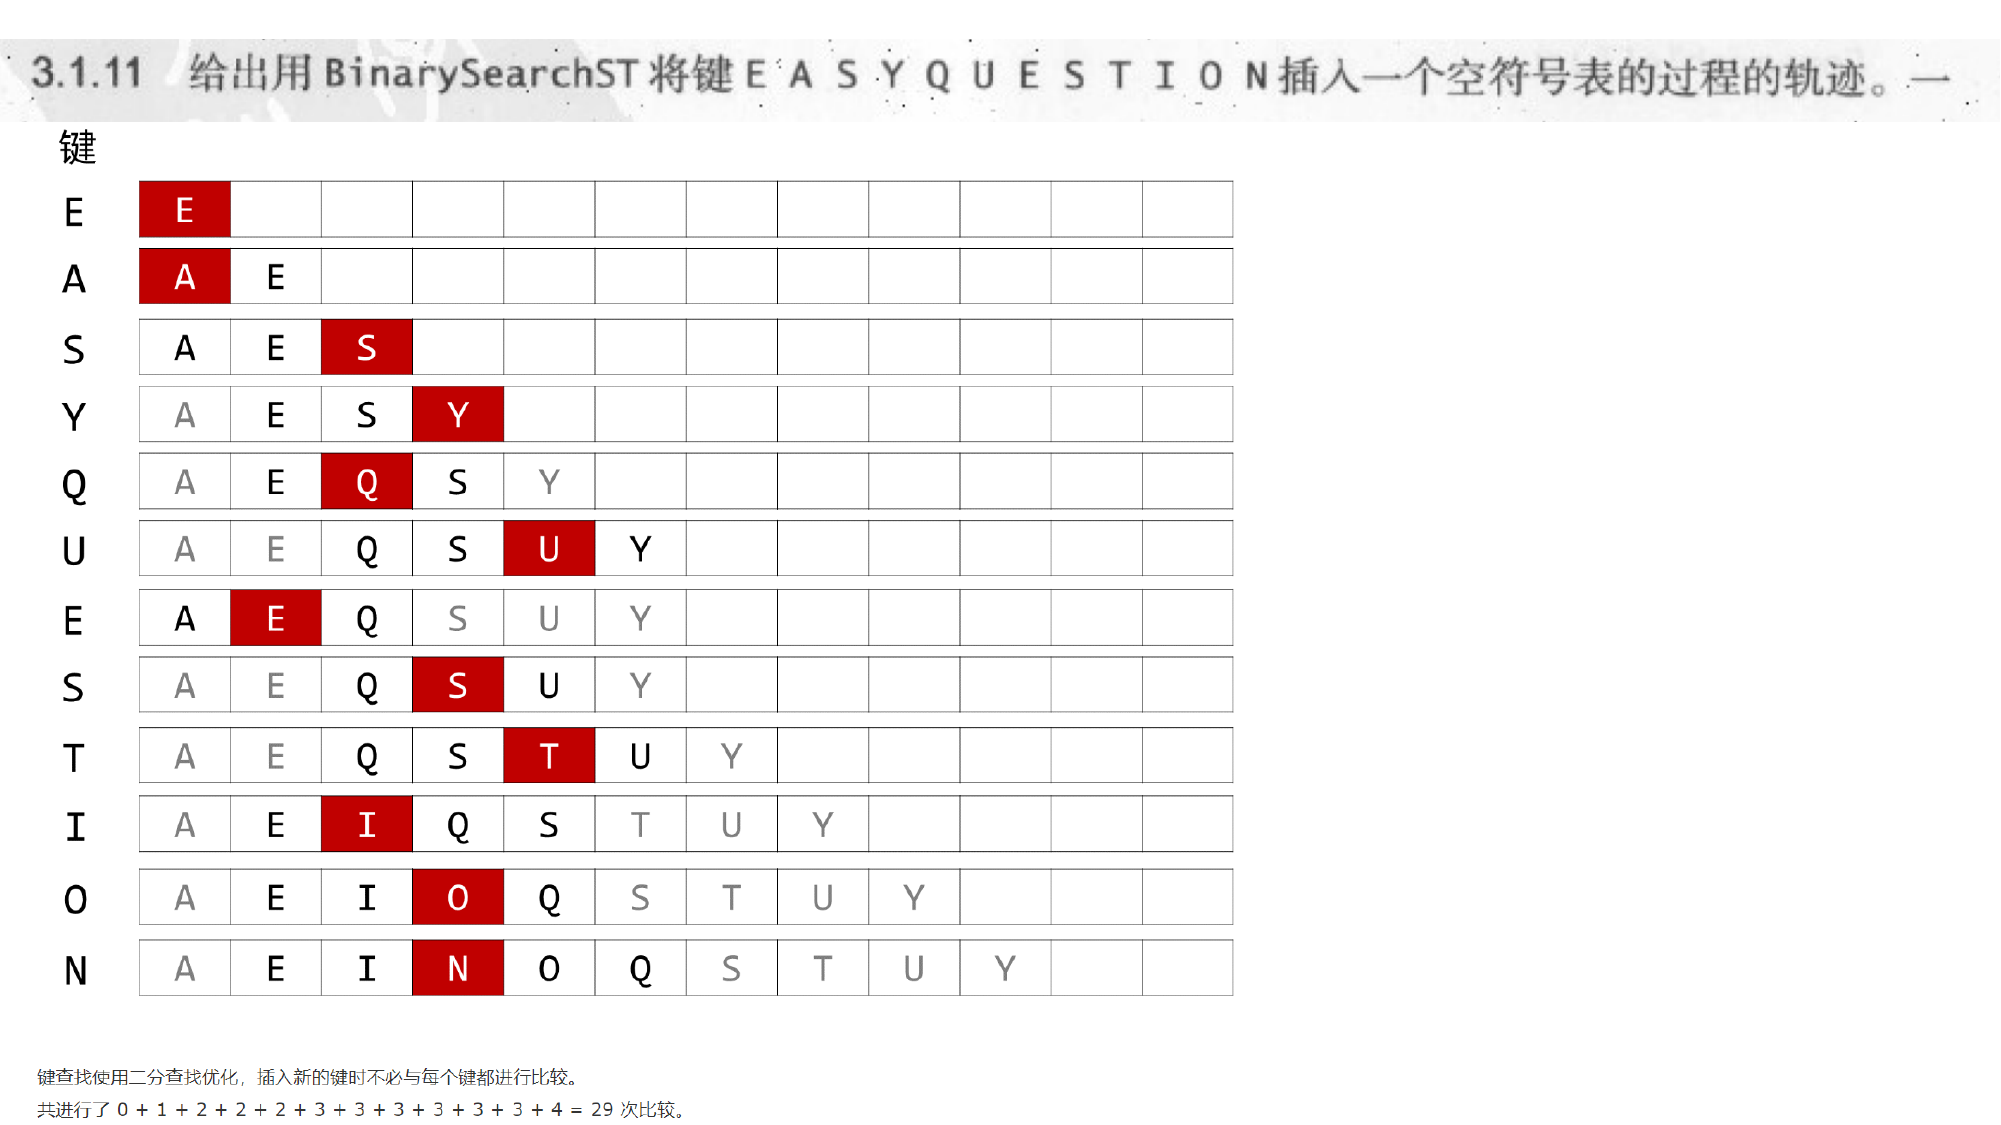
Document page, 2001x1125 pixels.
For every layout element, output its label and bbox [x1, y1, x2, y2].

picture [13, 126, 1251, 1125]
picture [0, 39, 2000, 122]
